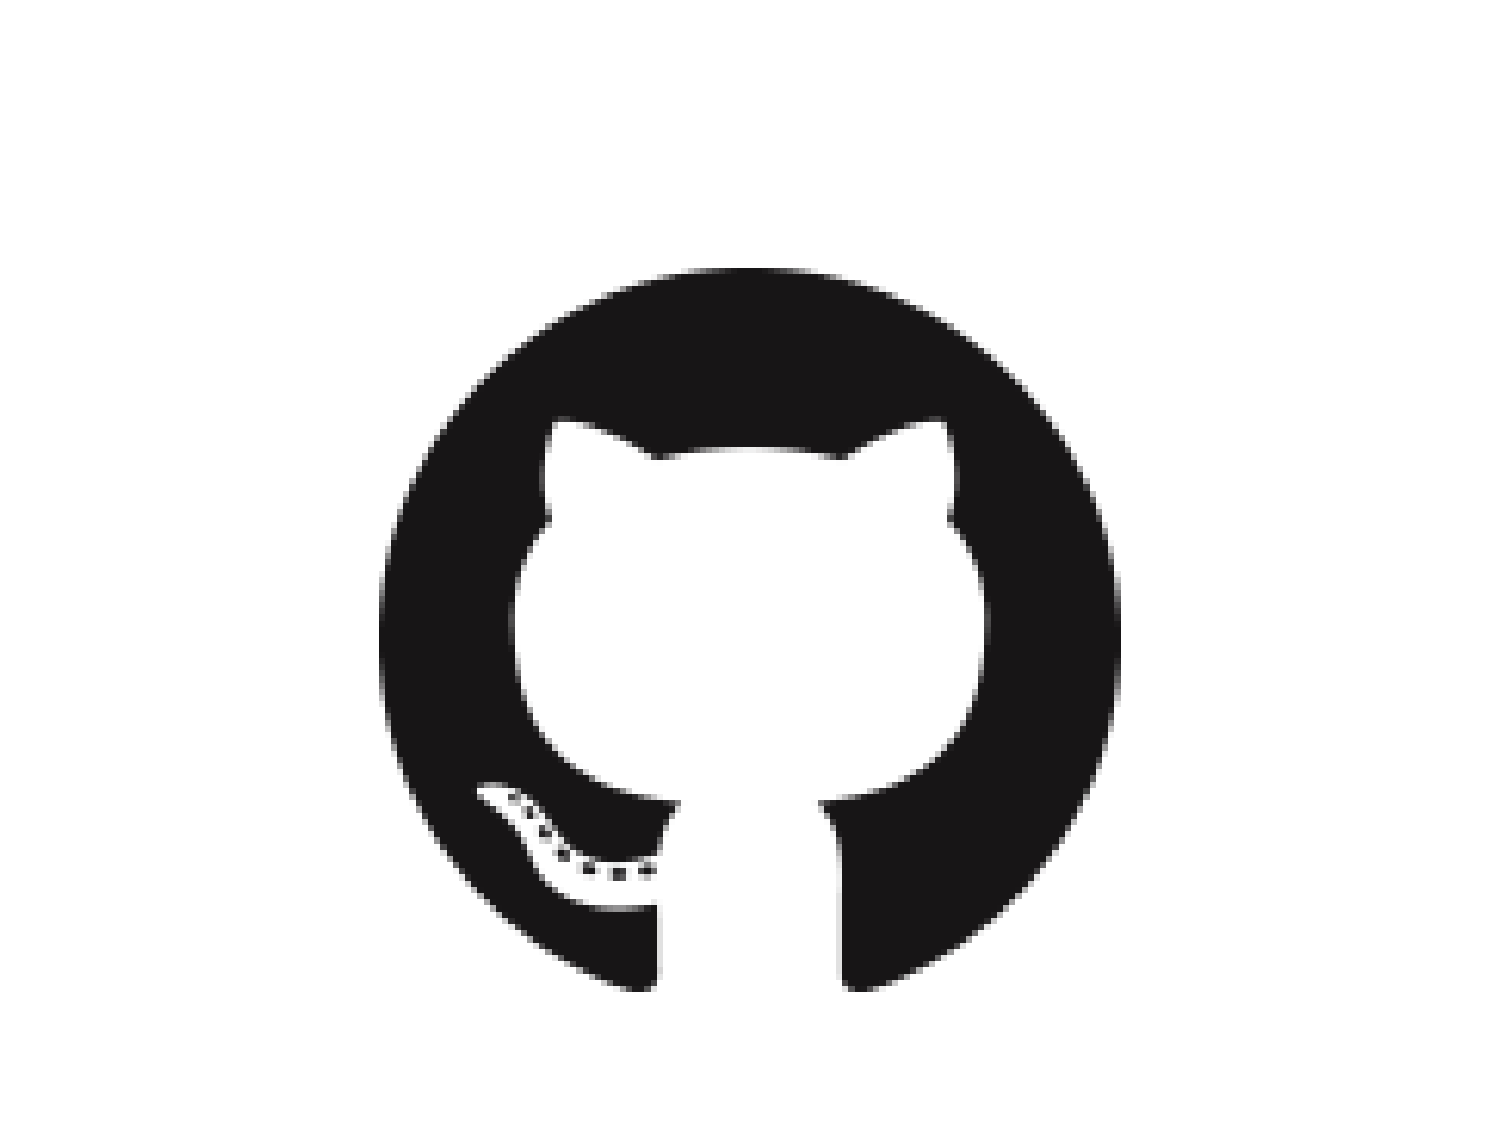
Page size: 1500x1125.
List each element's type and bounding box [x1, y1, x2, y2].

picture [378, 262, 1122, 1005]
